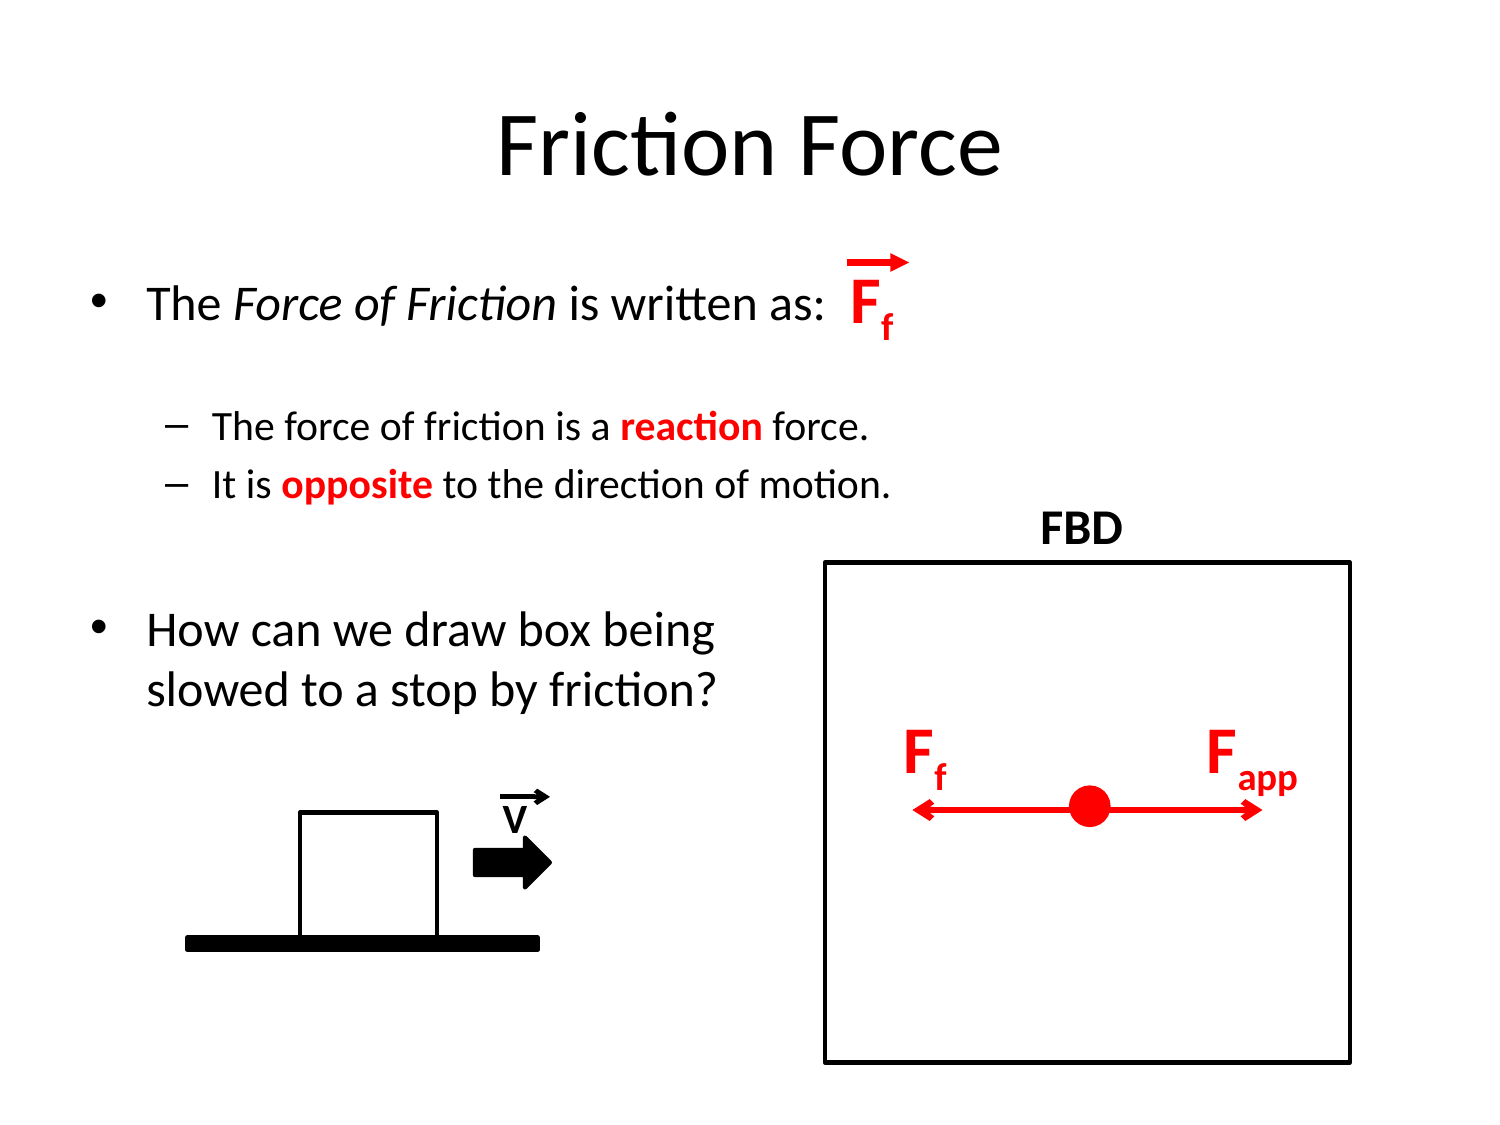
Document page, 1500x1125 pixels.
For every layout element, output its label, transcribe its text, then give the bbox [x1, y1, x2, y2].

text_box [1068, 785, 1111, 828]
text_box [472, 835, 553, 890]
text_box V [487, 784, 543, 850]
list The Force of Friction is written as: The force of friction is a reaction force. It is opposite to the direction of motion. How can we draw box being slowed to a stop by friction? [75, 262, 1425, 1005]
title Friction Force [75, 45, 1425, 233]
text_box [185, 935, 540, 952]
text_box Fapp [1191, 699, 1313, 806]
text_box [823, 560, 1352, 1065]
text_box FBD [1025, 487, 1138, 563]
text_box Ff [888, 699, 962, 806]
text_box [298, 810, 439, 940]
text_box Ff [835, 249, 909, 356]
